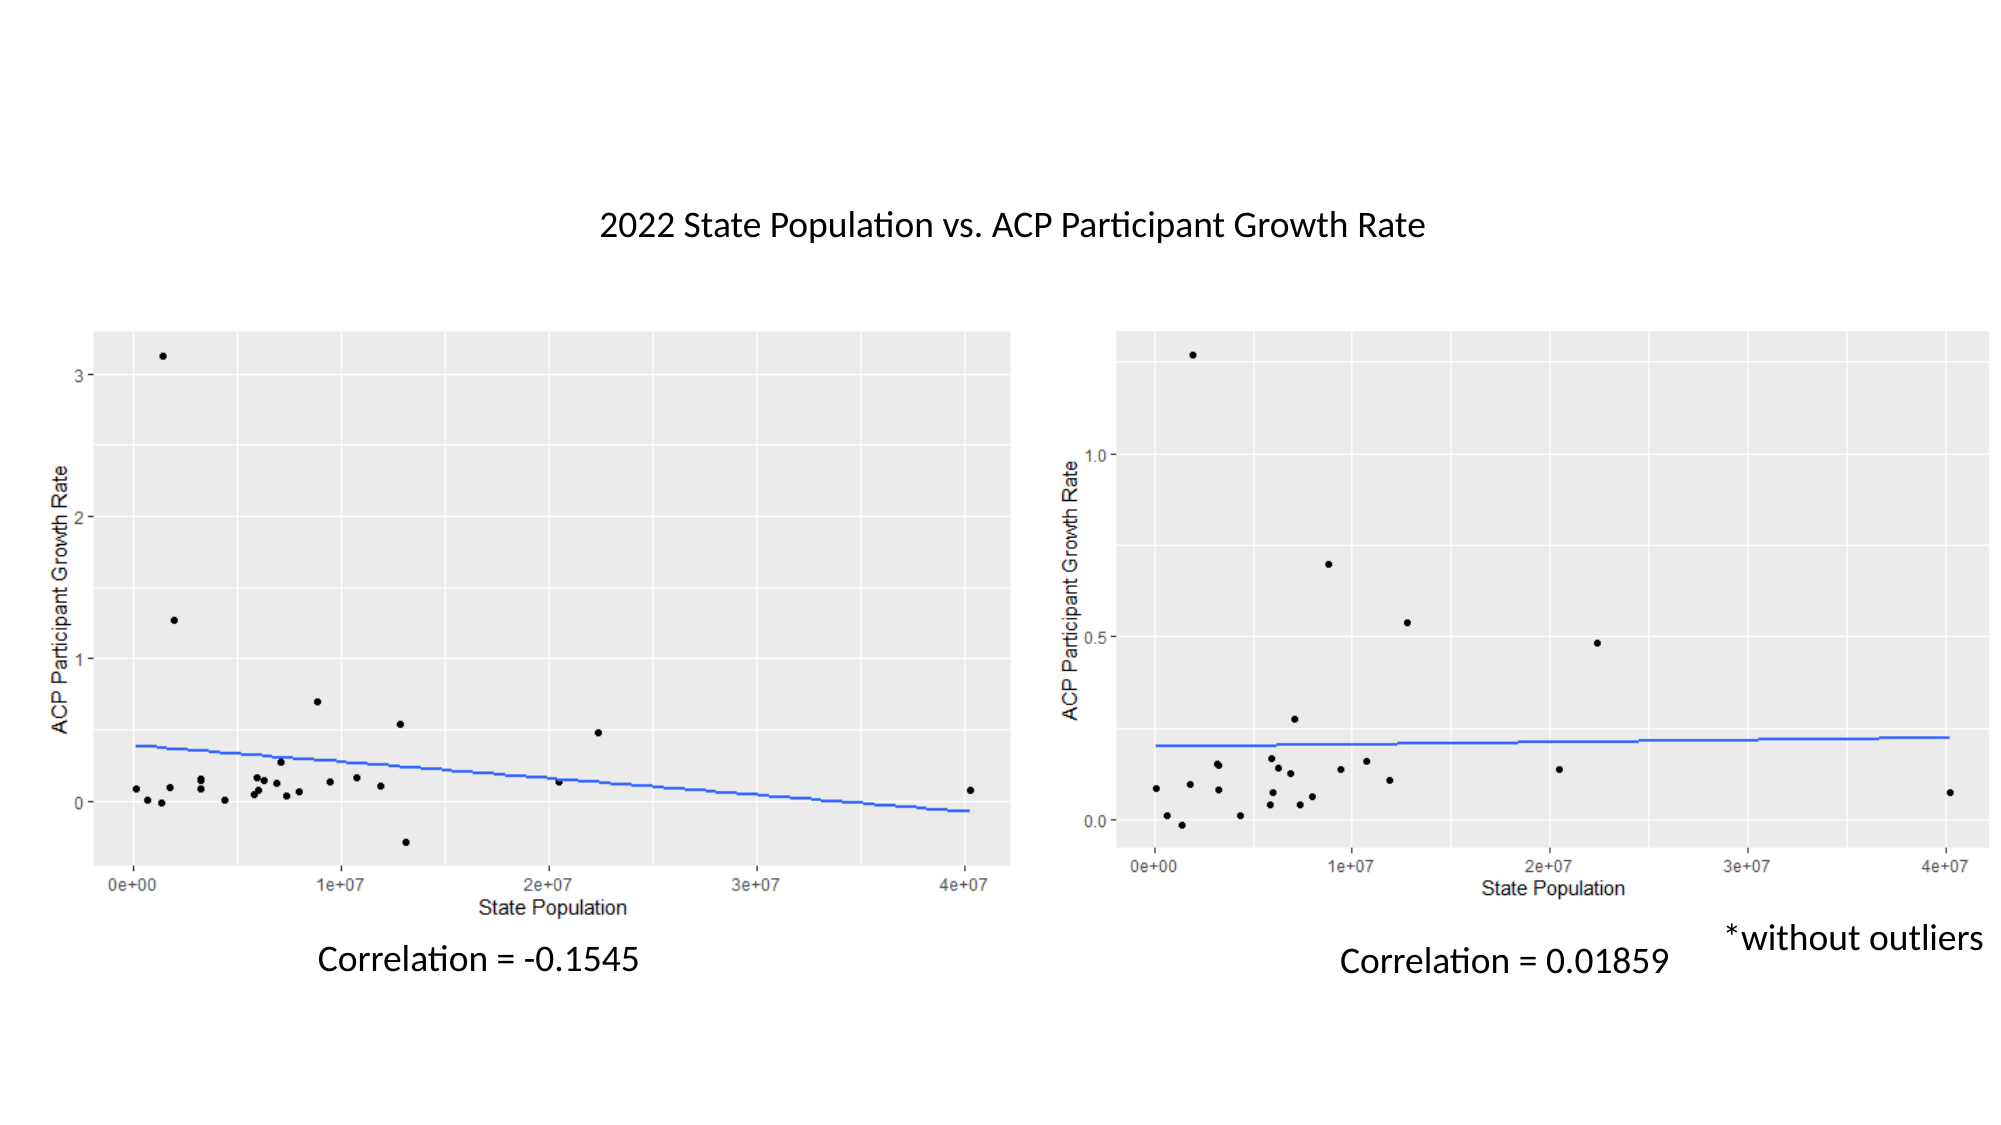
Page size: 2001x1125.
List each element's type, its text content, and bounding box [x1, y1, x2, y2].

text_box Correlation = 0.01859 [1325, 928, 1697, 988]
picture [39, 322, 1022, 929]
text_box Correlation = -0.1545 [303, 929, 675, 987]
picture [1050, 322, 2000, 909]
text_box 2022 State Population vs. ACP Participant Growth Rate [584, 192, 1679, 253]
text_box *without outliers [1707, 909, 2000, 966]
